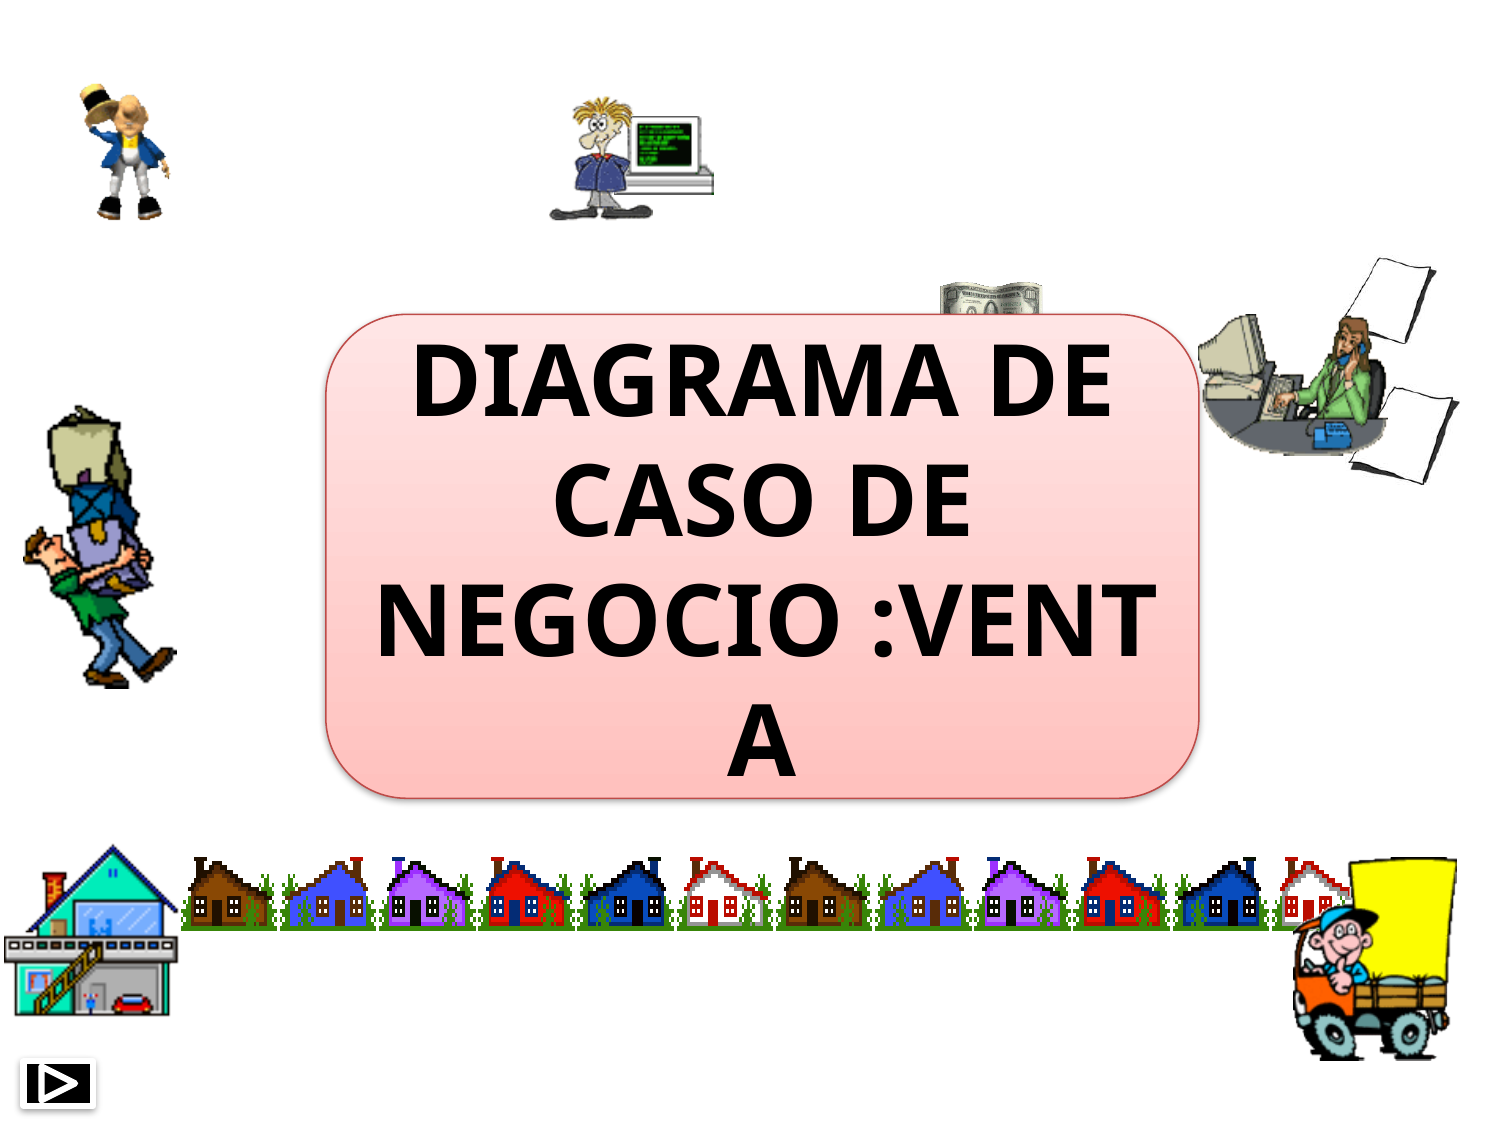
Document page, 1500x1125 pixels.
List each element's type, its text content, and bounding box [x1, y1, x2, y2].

picture [23, 403, 178, 690]
picture [489, 455, 739, 695]
picture [52, 65, 179, 222]
picture [932, 279, 1051, 349]
text_box [20, 1058, 96, 1109]
picture [1198, 255, 1462, 488]
picture [548, 94, 715, 227]
picture [4, 841, 1457, 1062]
text_box DIAGRAMA DE CASO DE NEGOCIO :VENTA [325, 313, 1200, 800]
